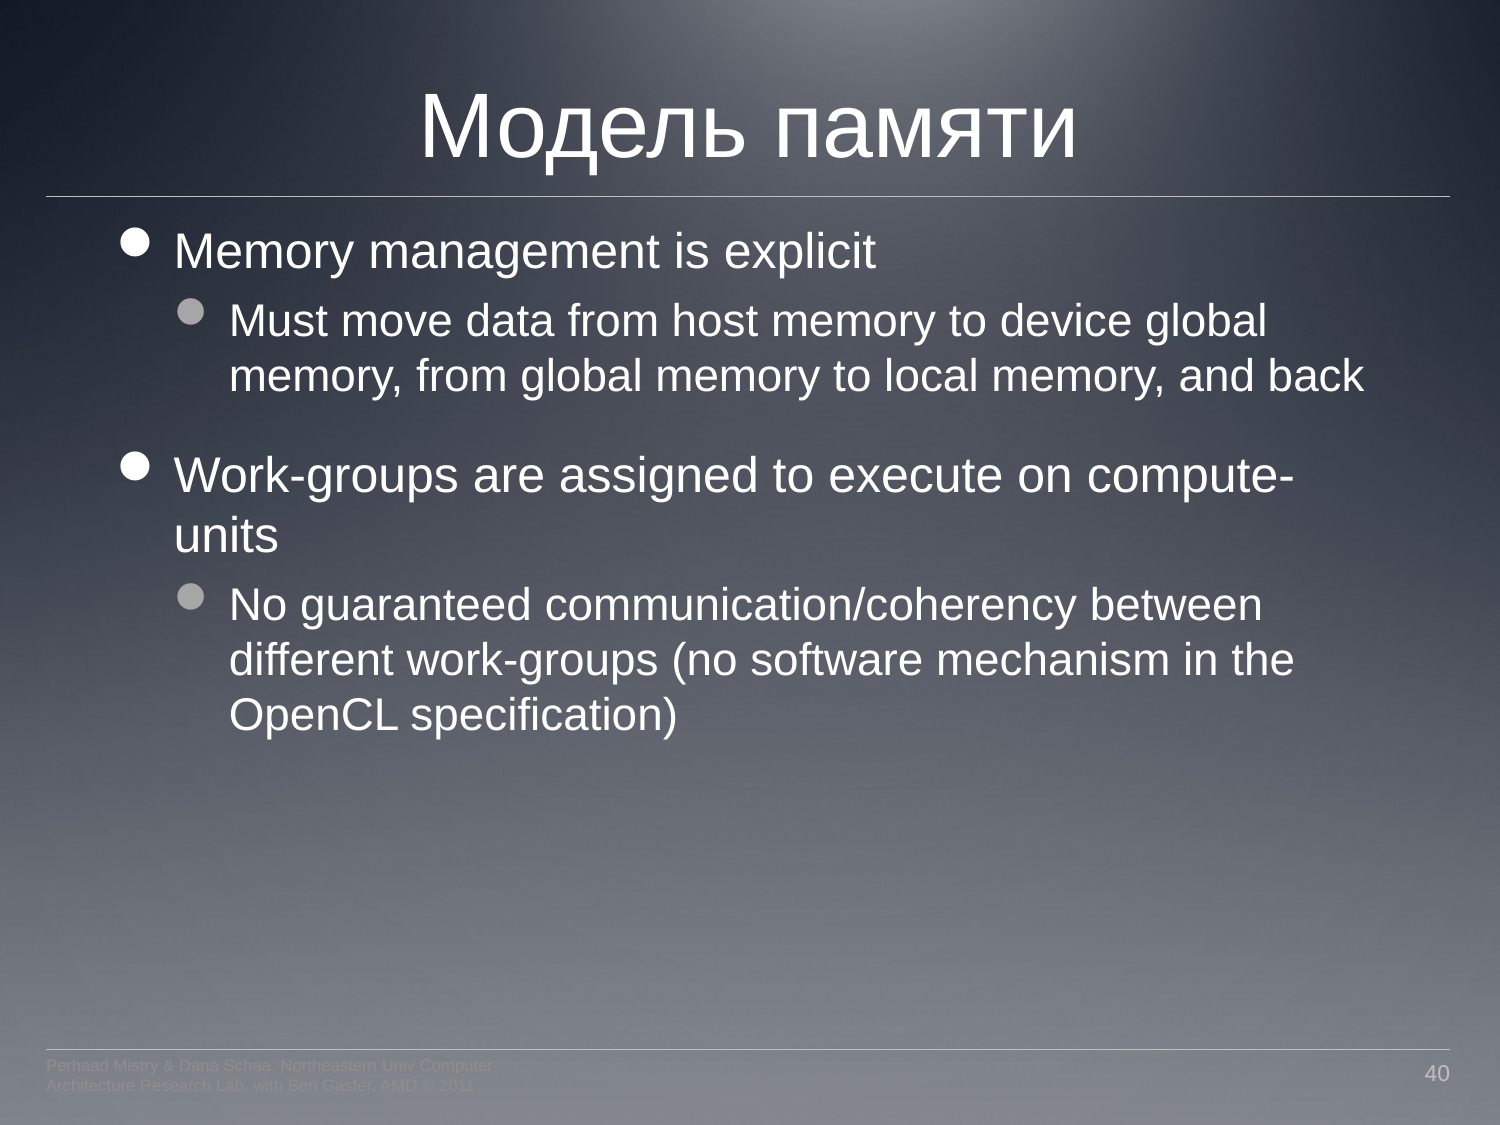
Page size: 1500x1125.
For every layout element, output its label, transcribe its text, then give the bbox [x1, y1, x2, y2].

footer Perhaad Mistry & Dana Schaa, Northeastern Univ Computer Architecture Research Lab, with Ben Gaster, AMD © 2011 [46, 1042, 521, 1103]
slide_number 40 [1325, 1042, 1450, 1103]
title Модель памяти [105, 17, 1394, 183]
list Memory management is explicit Must move data from host memory to device global memory, from global memory to local memory, and back Work-groups are assigned to execute on compute-units No guaranteed communication/coherency between different work-groups (no software mechanism in the OpenCL specification) [101, 210, 1394, 1024]
